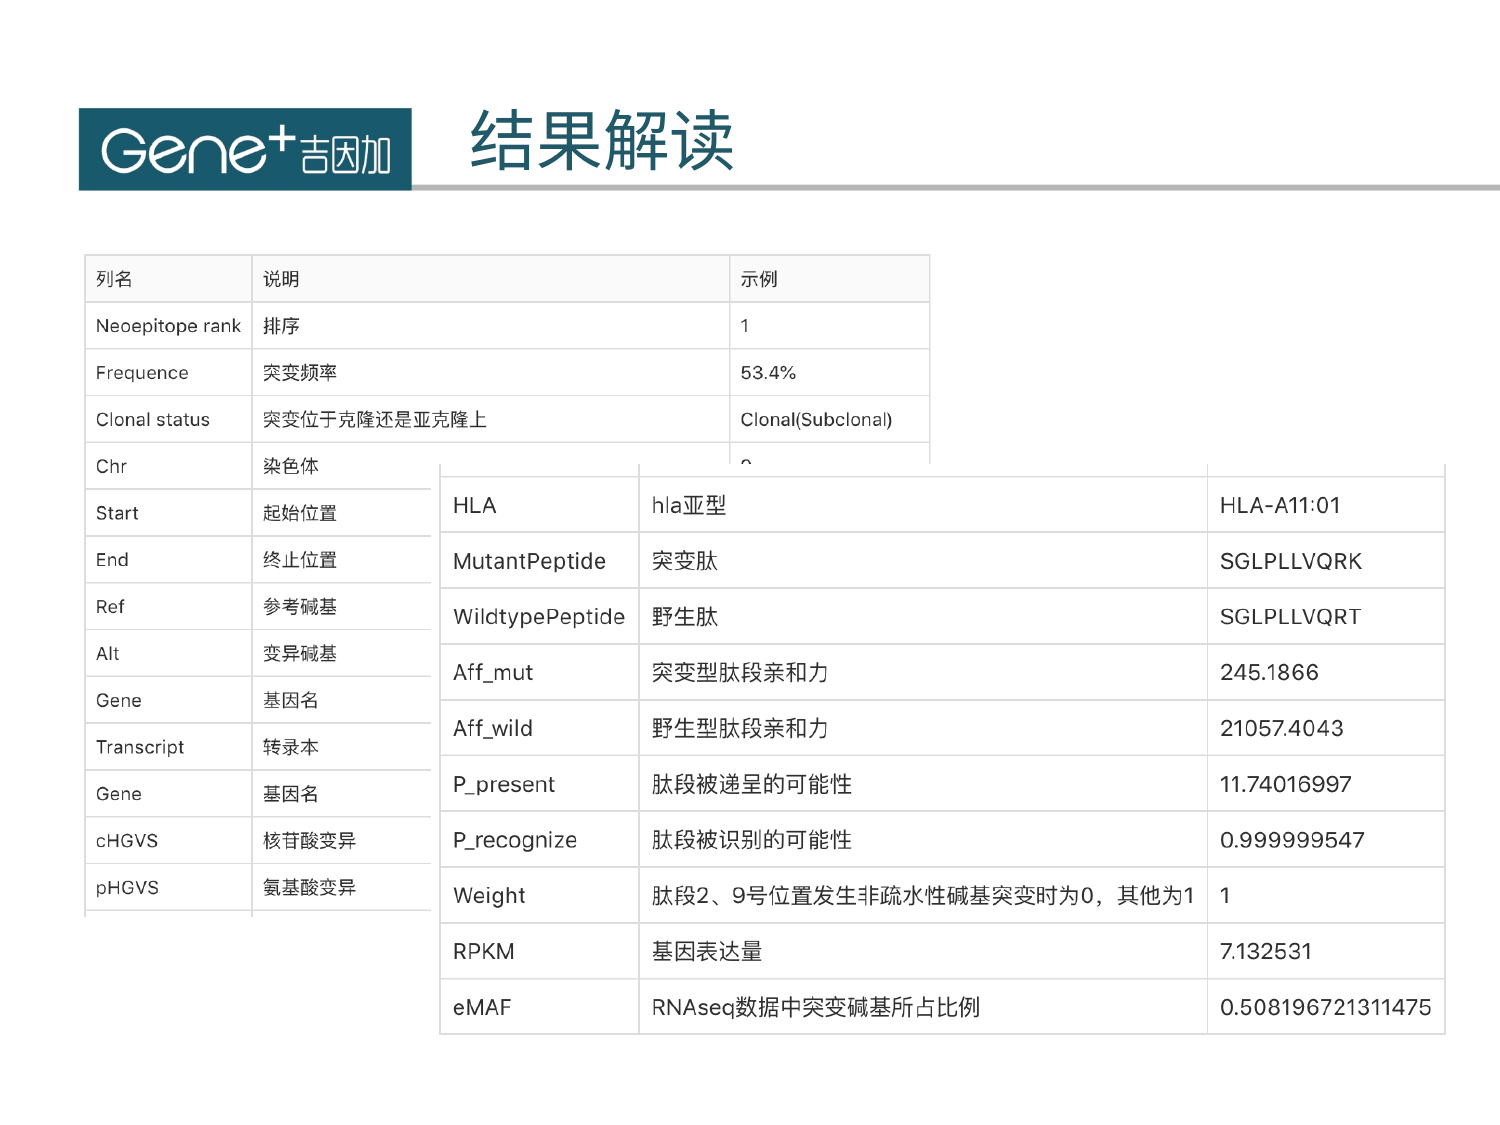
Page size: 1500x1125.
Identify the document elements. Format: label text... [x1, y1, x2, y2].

picture [0, 0, 1500, 1125]
title 结果解读 [454, 80, 1287, 197]
